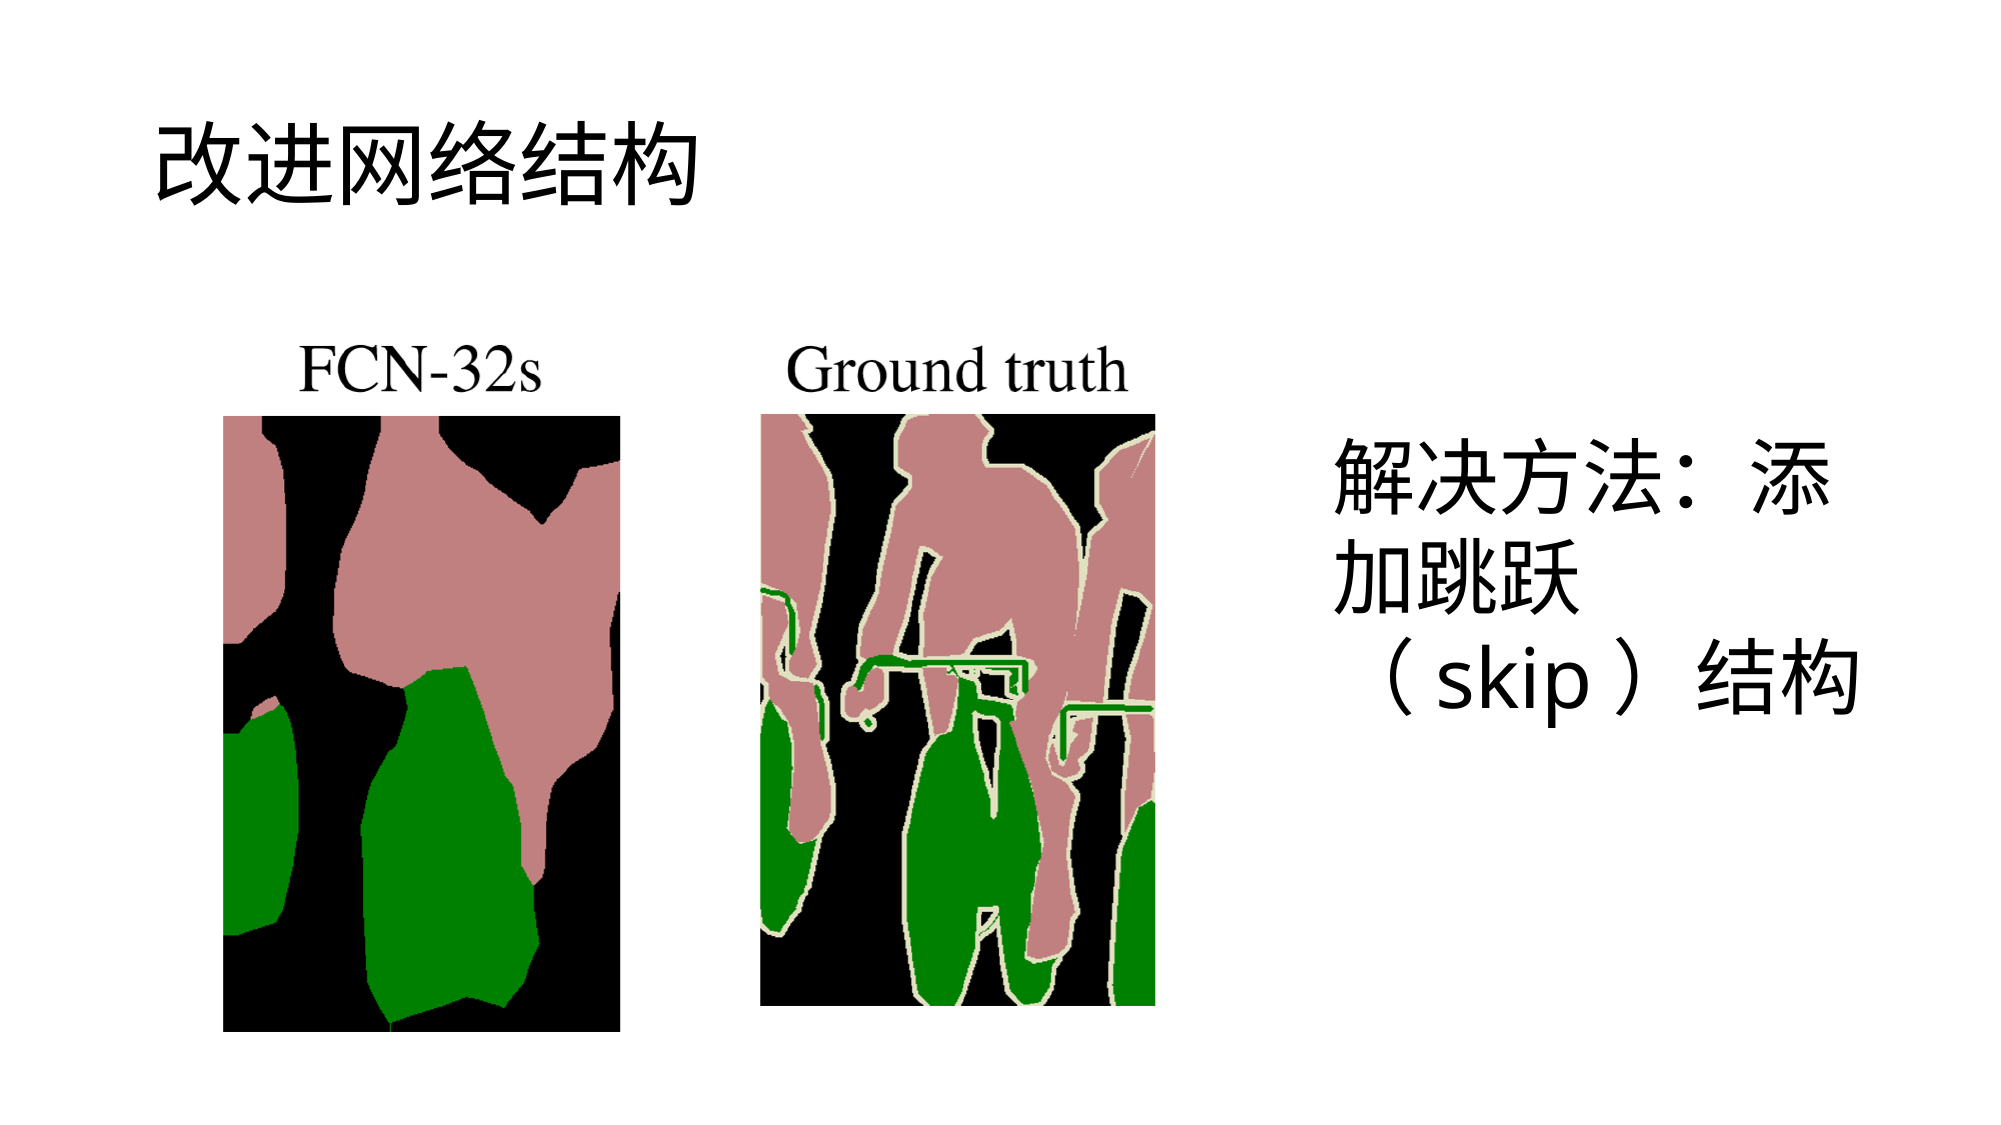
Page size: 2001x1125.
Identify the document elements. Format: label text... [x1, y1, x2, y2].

picture [204, 306, 627, 1048]
text_box 解决方法：添加跳跃（skip）结构 [1317, 417, 1918, 833]
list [753, 306, 1175, 1021]
title 改进网络结构 [137, 59, 1863, 278]
